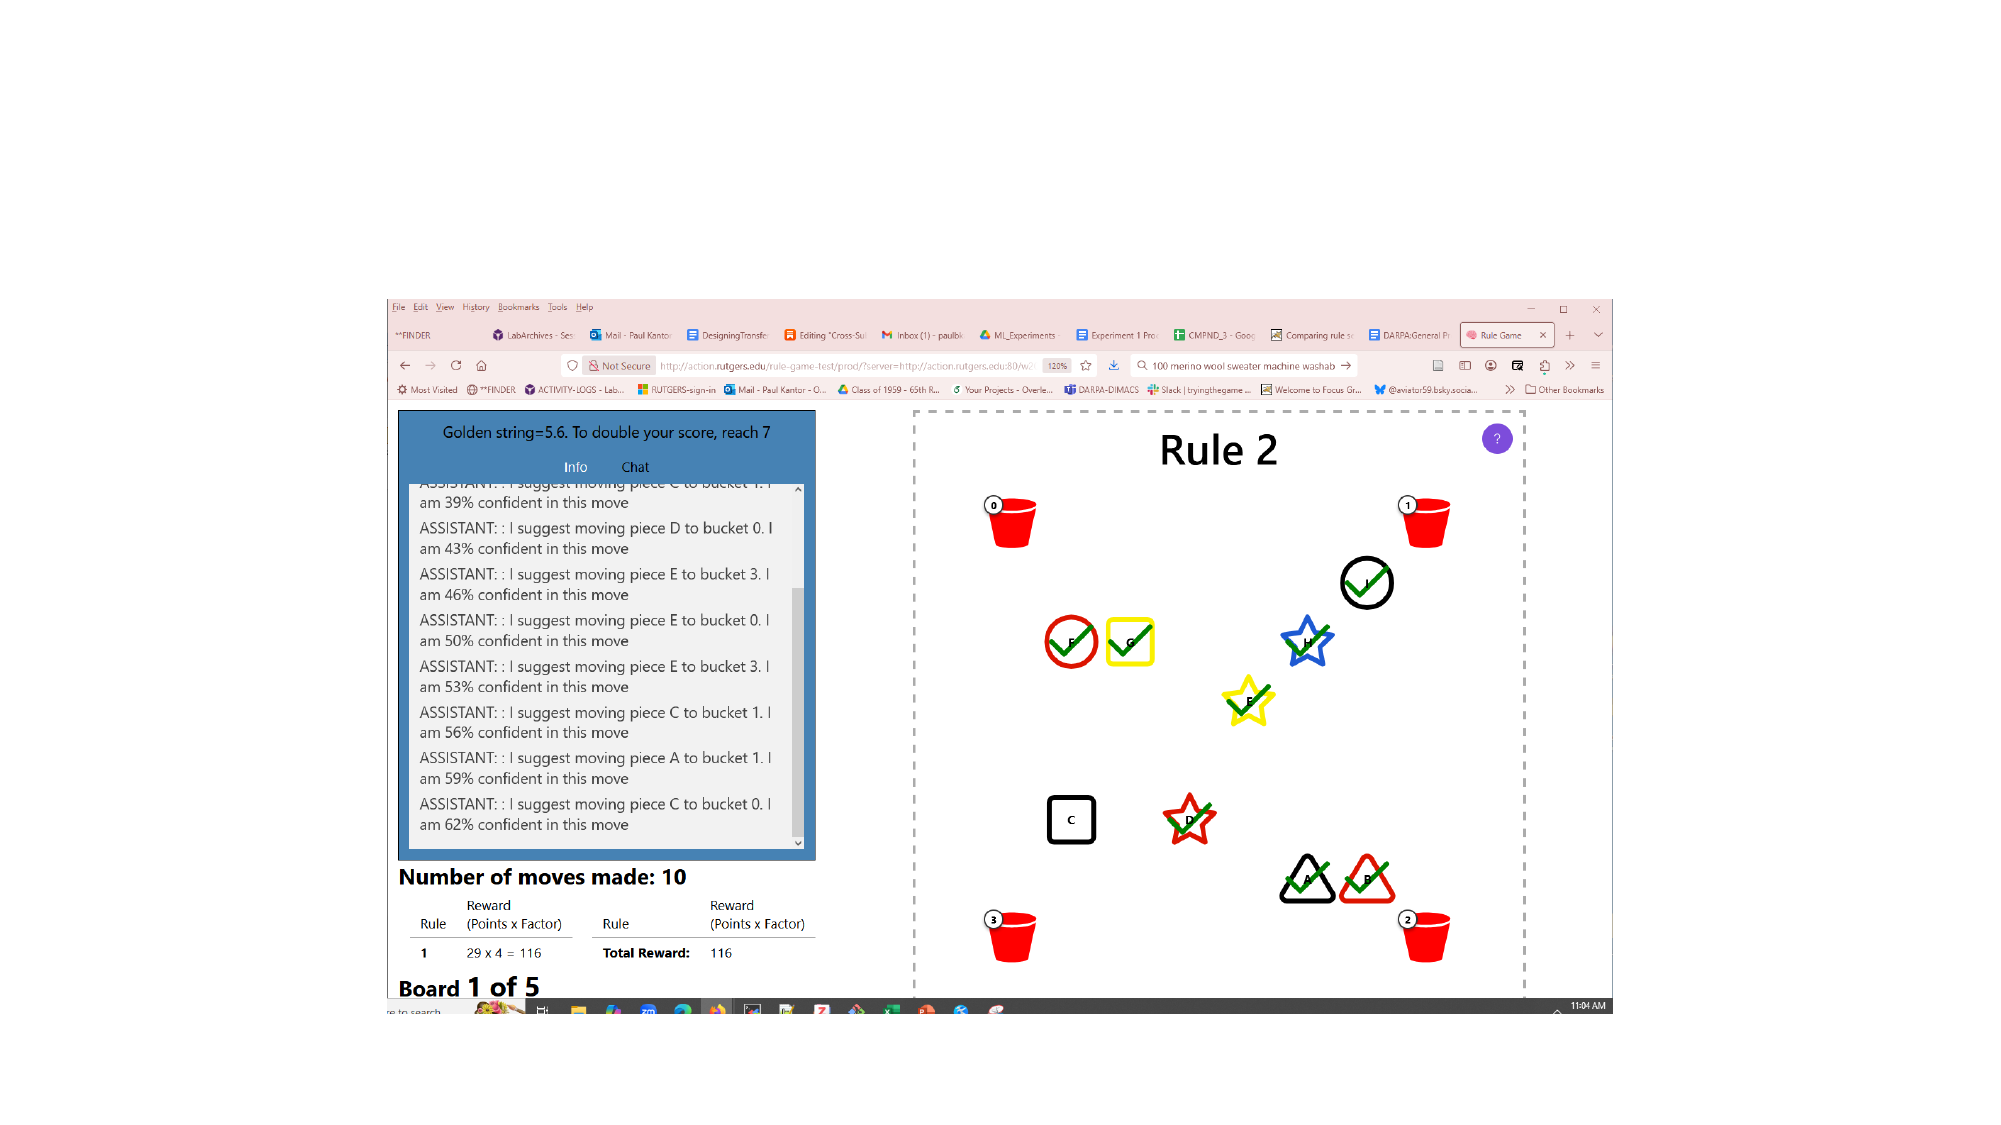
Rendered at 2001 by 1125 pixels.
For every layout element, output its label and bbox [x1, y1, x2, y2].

list [387, 298, 1613, 1014]
